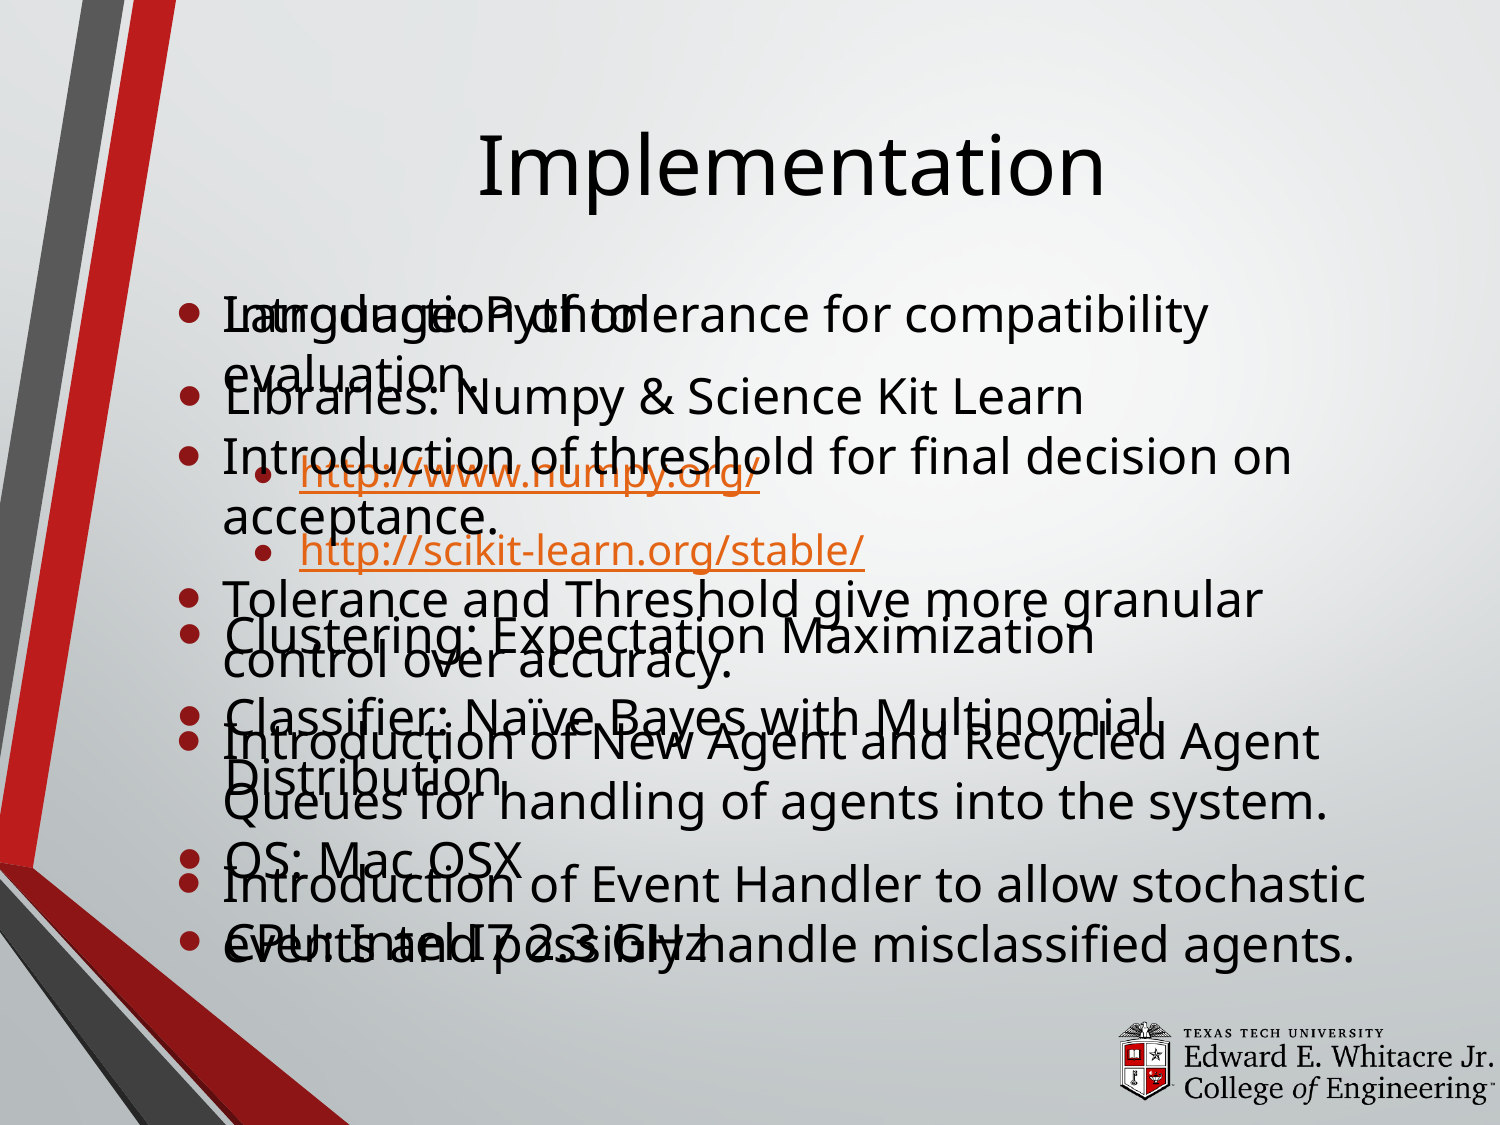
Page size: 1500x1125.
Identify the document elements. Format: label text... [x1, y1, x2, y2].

title Implementation [161, 75, 1425, 250]
text_box Introduction of tolerance for compatibility evaluation. Introduction of threshold for final decision on acceptance. Tolerance and Threshold give more granular control over accuracy. Introduction of New Agent and Recycled Agent Queues for handling of agents into the system. Introduction of Event Handler to allow stochastic events and possibly handle misclassified agents. [161, 275, 1425, 985]
picture [1112, 1015, 1500, 1111]
